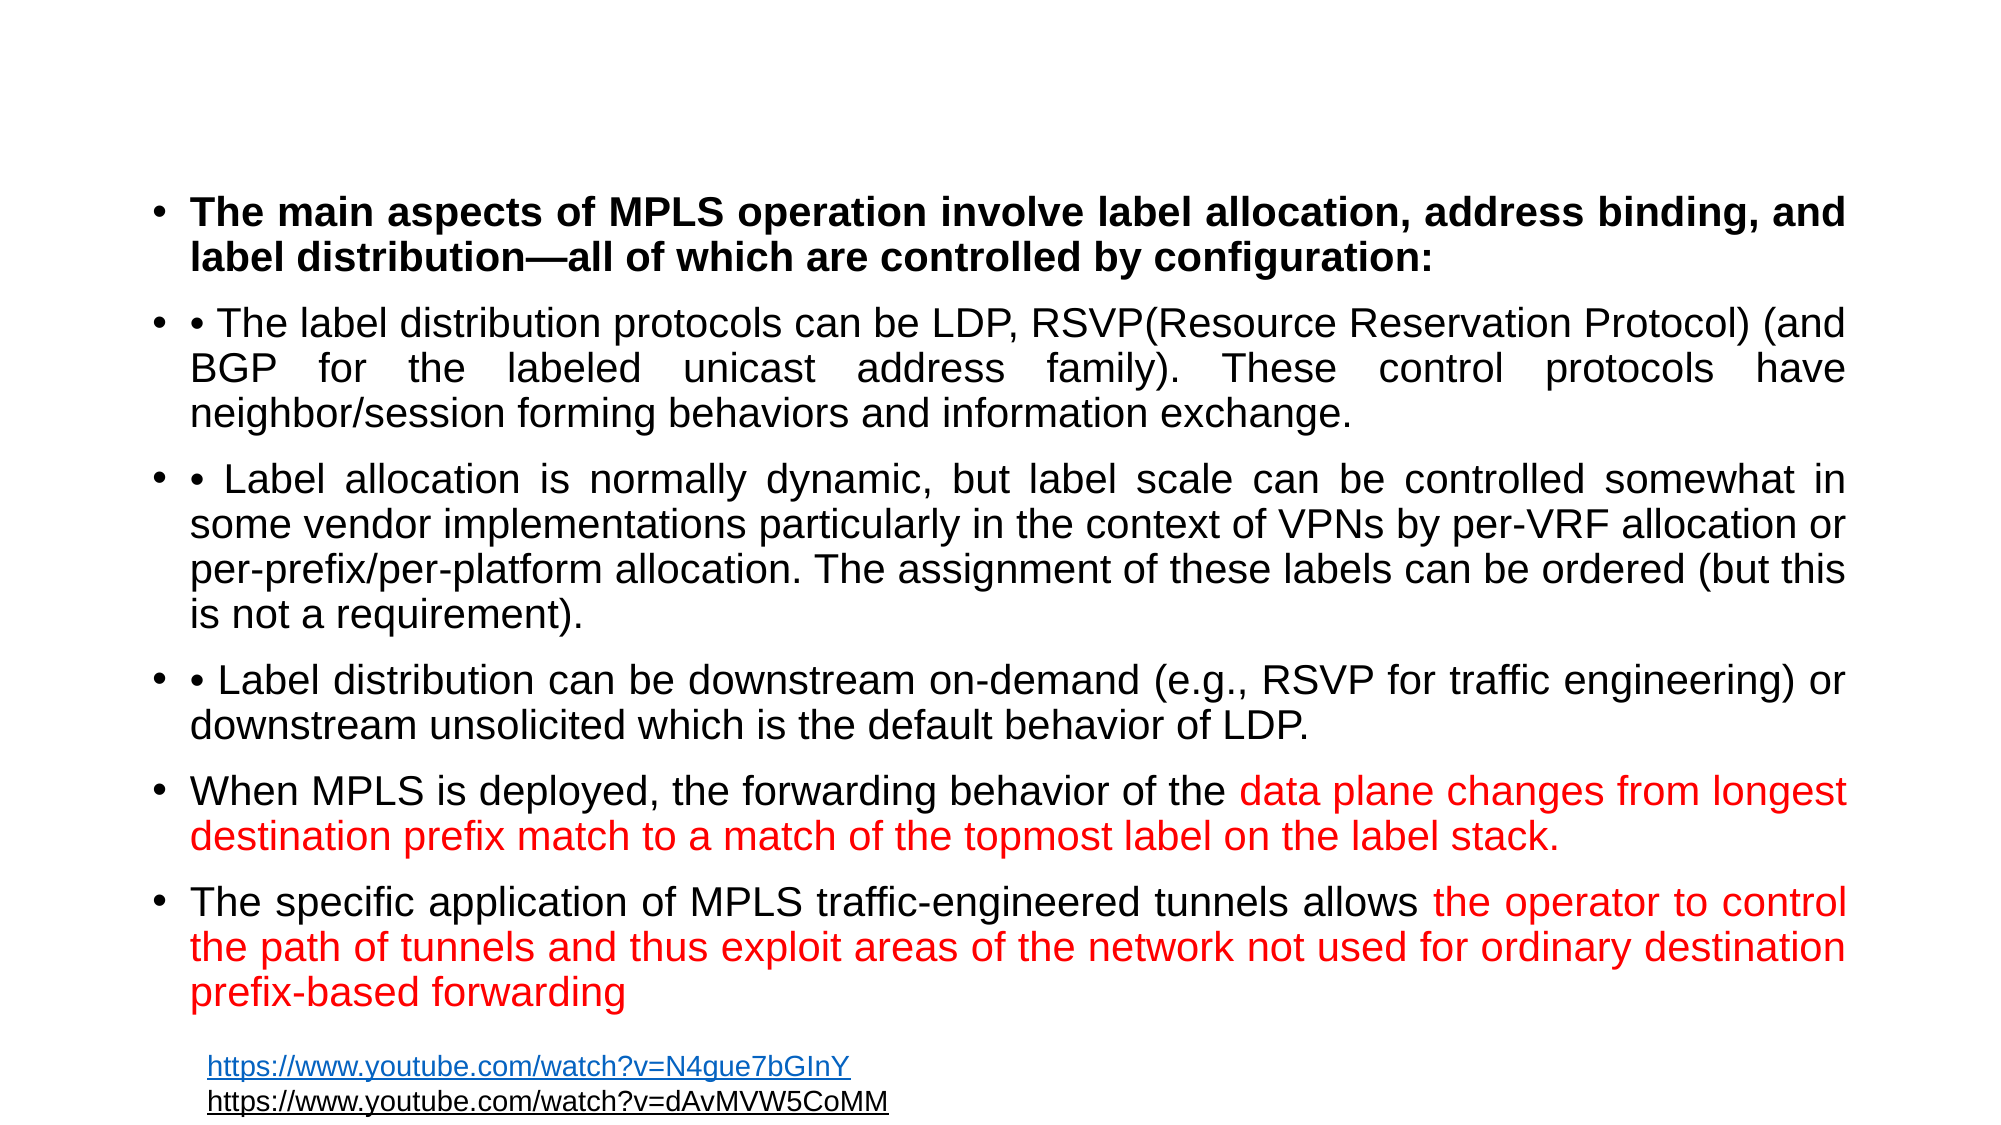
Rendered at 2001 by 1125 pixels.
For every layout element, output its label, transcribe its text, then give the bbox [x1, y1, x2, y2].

text_box https://www.youtube.com/watch?v=N4gue7bGInY https://www.youtube.com/watch?v=dAvMVW5CoMM [192, 1039, 1192, 1125]
list The main aspects of MPLS operation involve label allocation, address binding, and label distribution—all of which are controlled by configuration: • The label distribution protocols can be LDP, RSVP(Resource Reservation Protocol) (and BGP for the labeled unicast address family). These control protocols have neighbor/session forming behaviors and information exchange. • Label allocation is normally dynamic, but label scale can be controlled somewhat in some vendor implementations particularly in the context of VPNs by per-VRF allocation or per-prefix/per-platform allocation. The assignment of these labels can be ordered (but this is not a requirement). • Label distribution can be downstream on-demand (e.g., RSVP for traffic engineering) or downstream unsolicited which is the default behavior of LDP. When MPLS is deployed, the forwarding behavior of the data plane changes from longest destination prefix match to a match of the topmost label on the label stack. The specific application of MPLS traffic-engineered tunnels allows the operator to control the path of tunnels and thus exploit areas of the network not used for ordinary destination prefix-based forwarding [137, 183, 1863, 1125]
